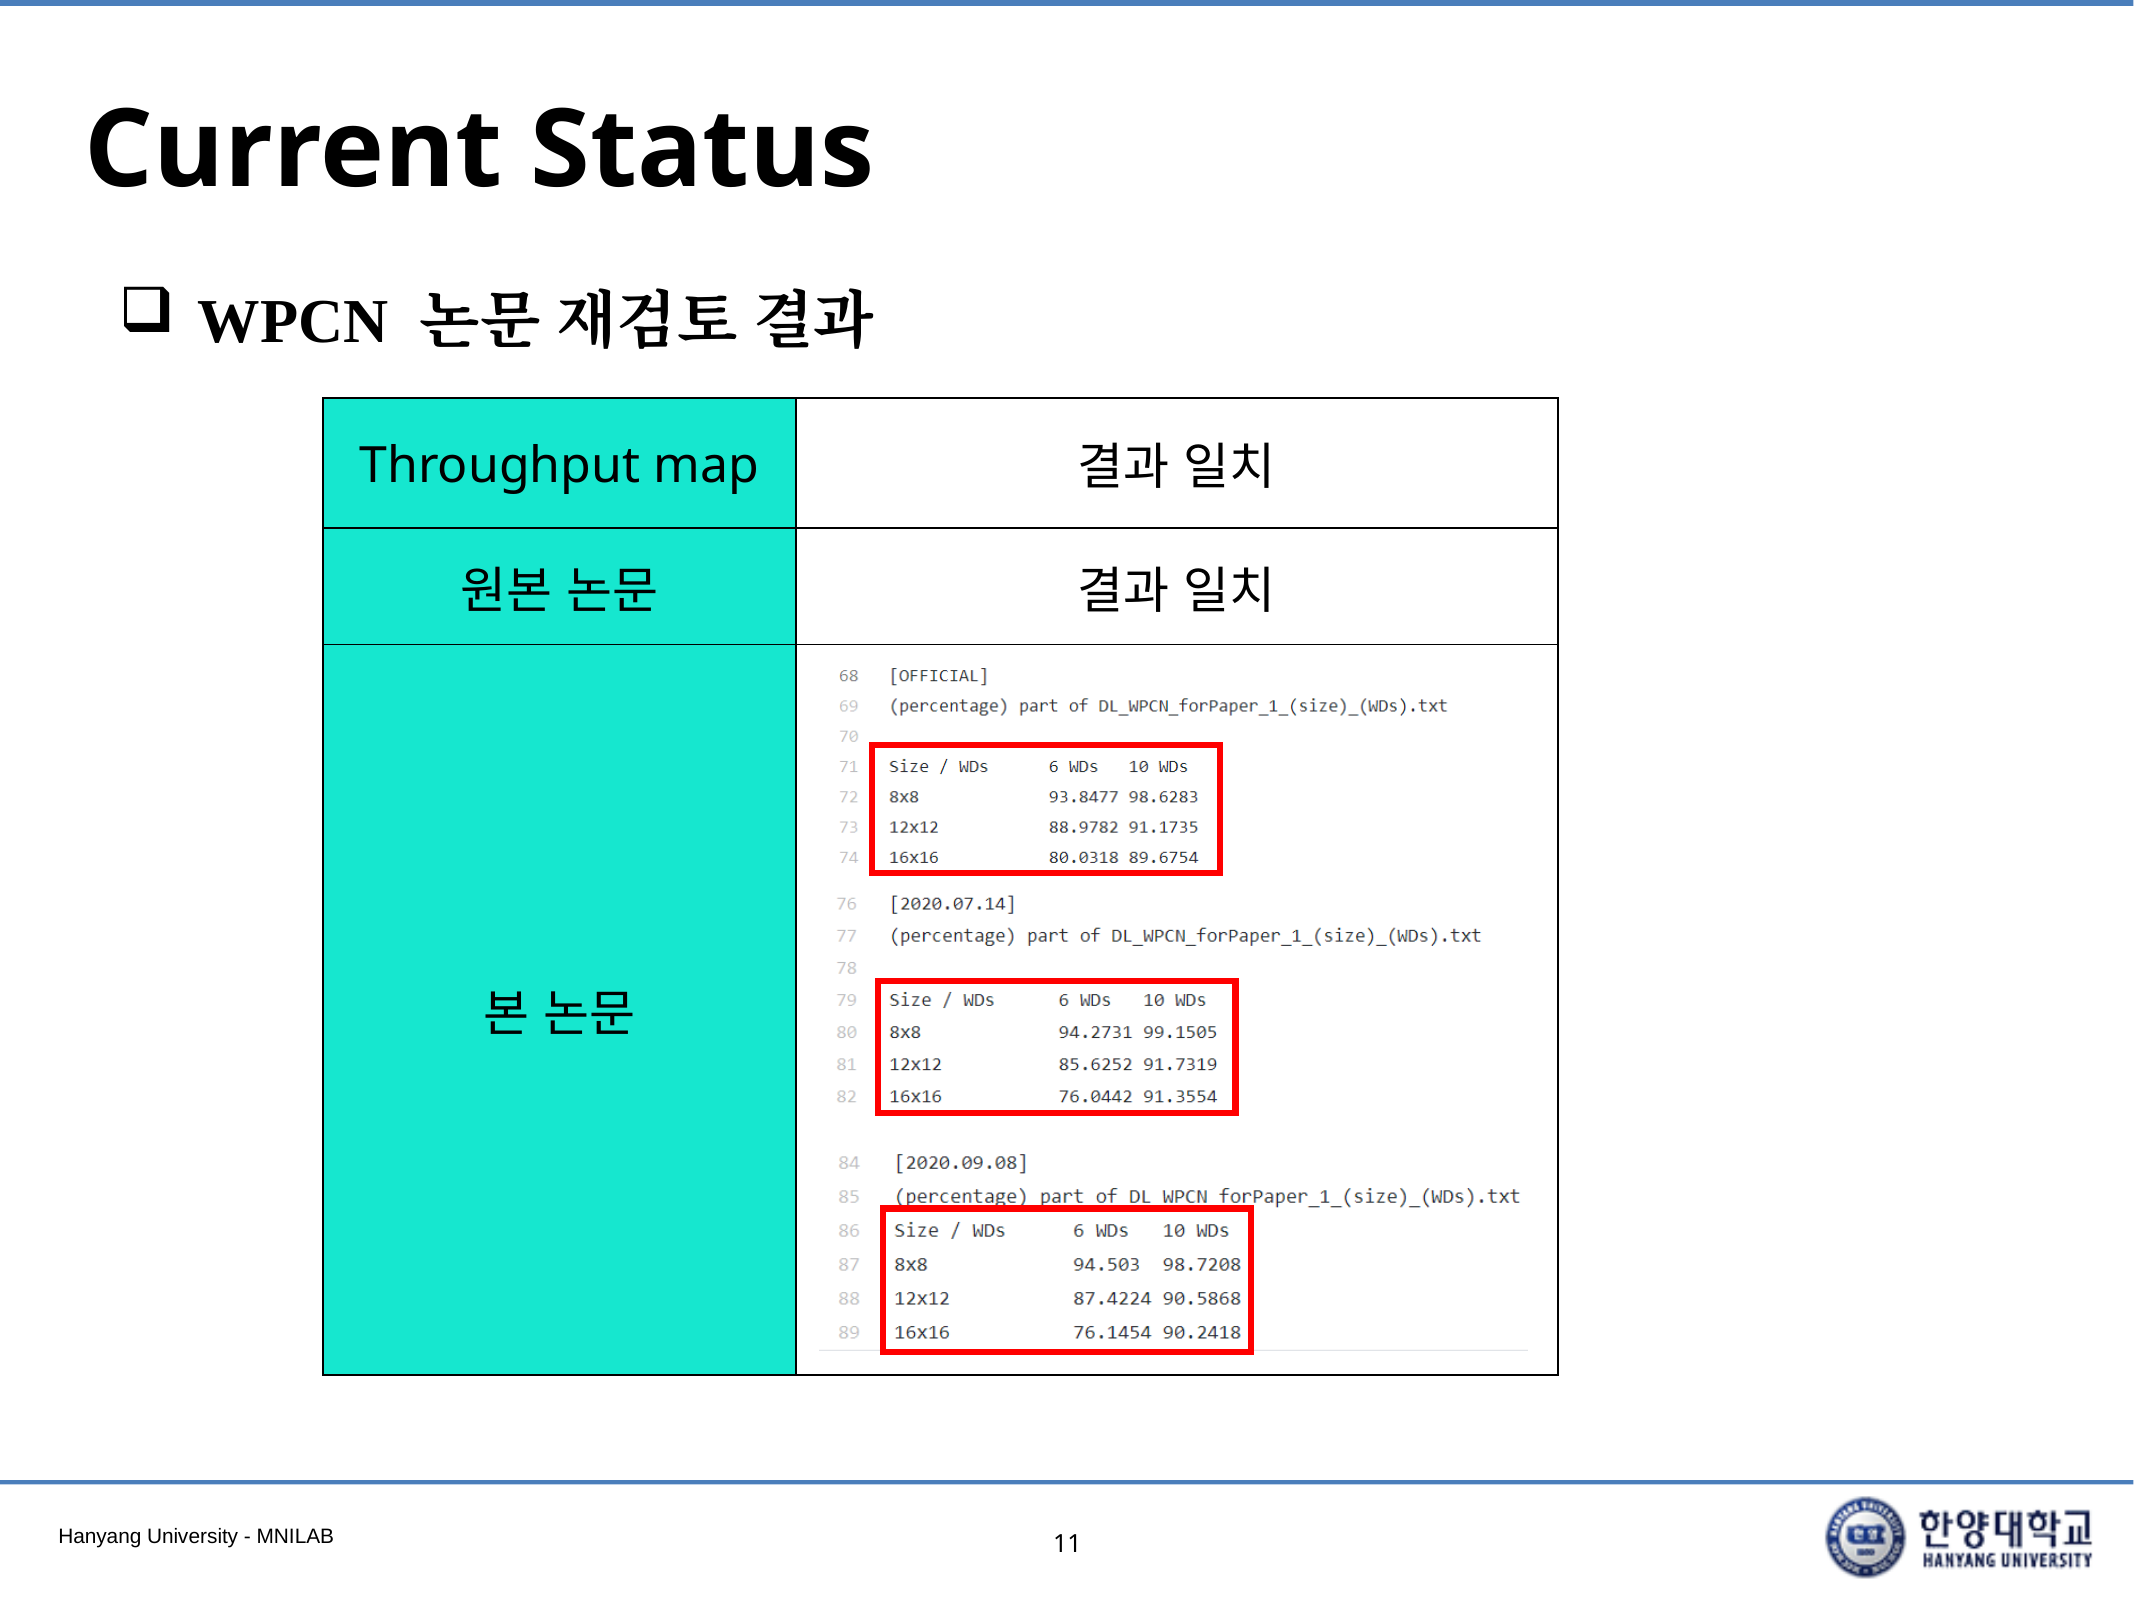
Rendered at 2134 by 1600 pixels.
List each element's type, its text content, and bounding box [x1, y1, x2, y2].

table_header Throughput map [324, 399, 795, 527]
picture [800, 886, 1494, 1114]
table_cell 원본 논문 [324, 529, 795, 644]
table_header 결과 일치 [797, 399, 1557, 527]
table_cell 결과 일치 [797, 529, 1557, 644]
title Current Status [75, 41, 2058, 245]
table_cell 본 논문 [324, 645, 795, 1374]
picture [819, 1144, 1528, 1351]
list WPCN 논문 재검토 결과 [109, 256, 2003, 399]
slide_number 11 [1037, 1518, 1098, 1567]
picture [1797, 1495, 2128, 1581]
table_cell [797, 645, 1557, 1374]
picture [829, 659, 1518, 871]
